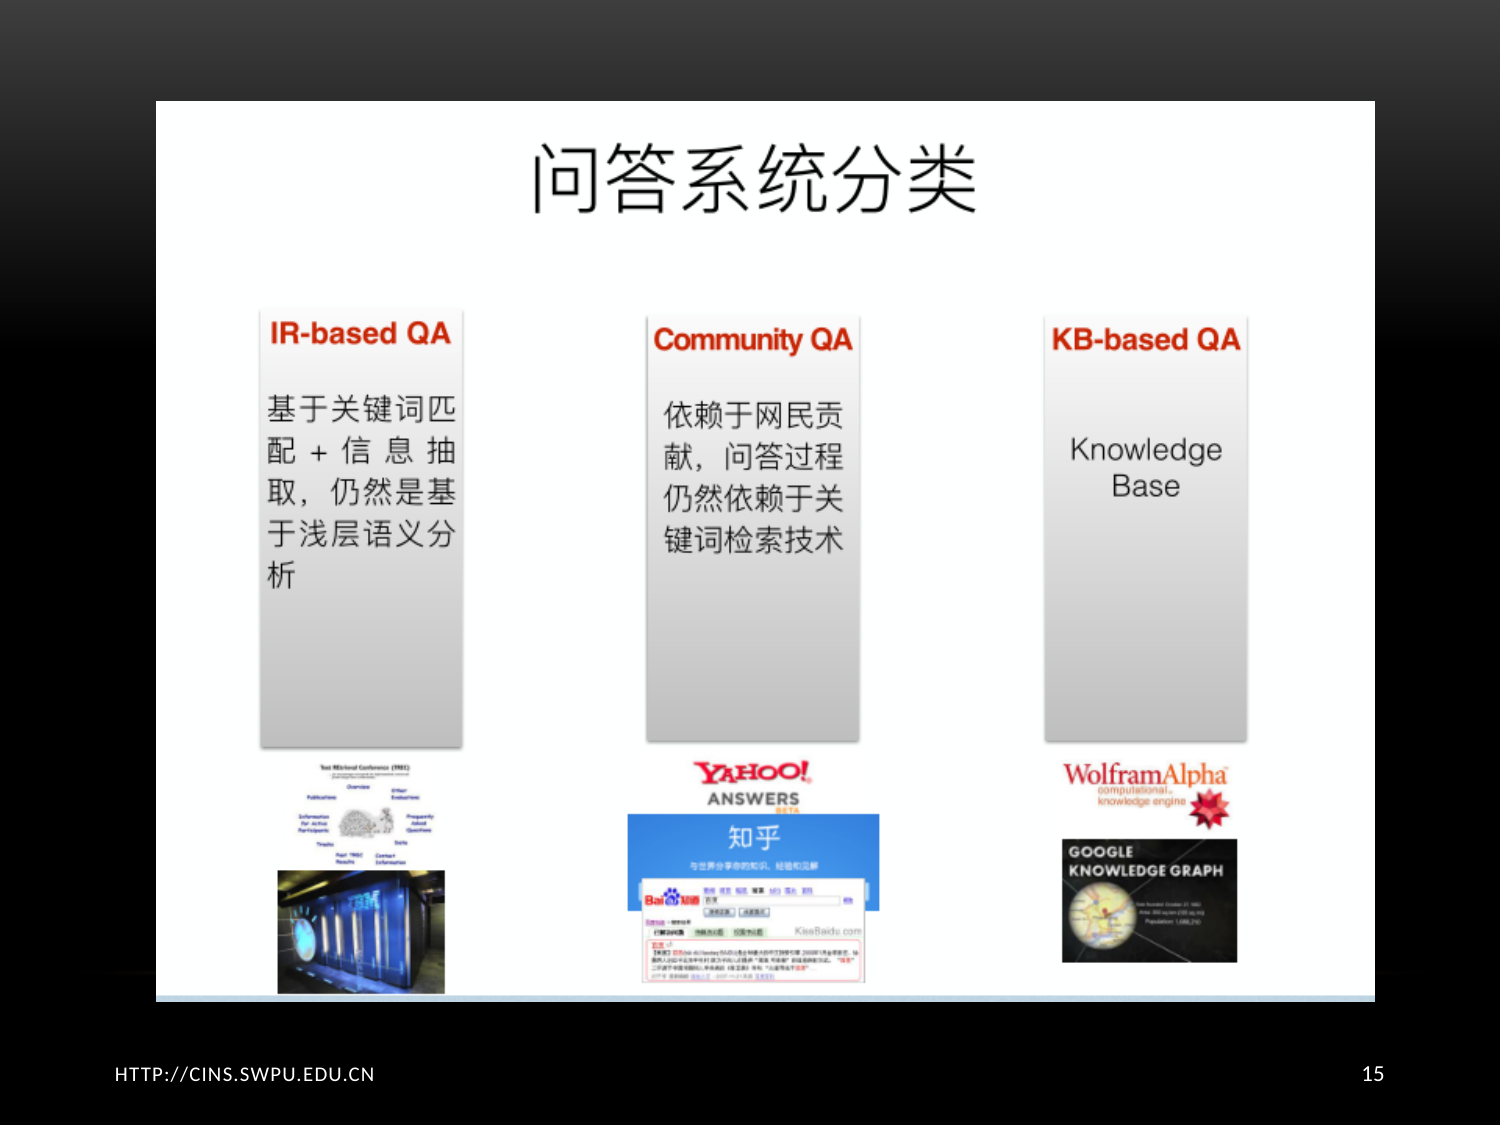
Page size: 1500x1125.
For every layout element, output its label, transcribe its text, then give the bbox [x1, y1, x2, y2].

footer http://cins.swpu.edu.cn [99, 1042, 575, 1103]
slide_number 15 [1237, 1042, 1400, 1103]
picture [0, 0, 1500, 1125]
